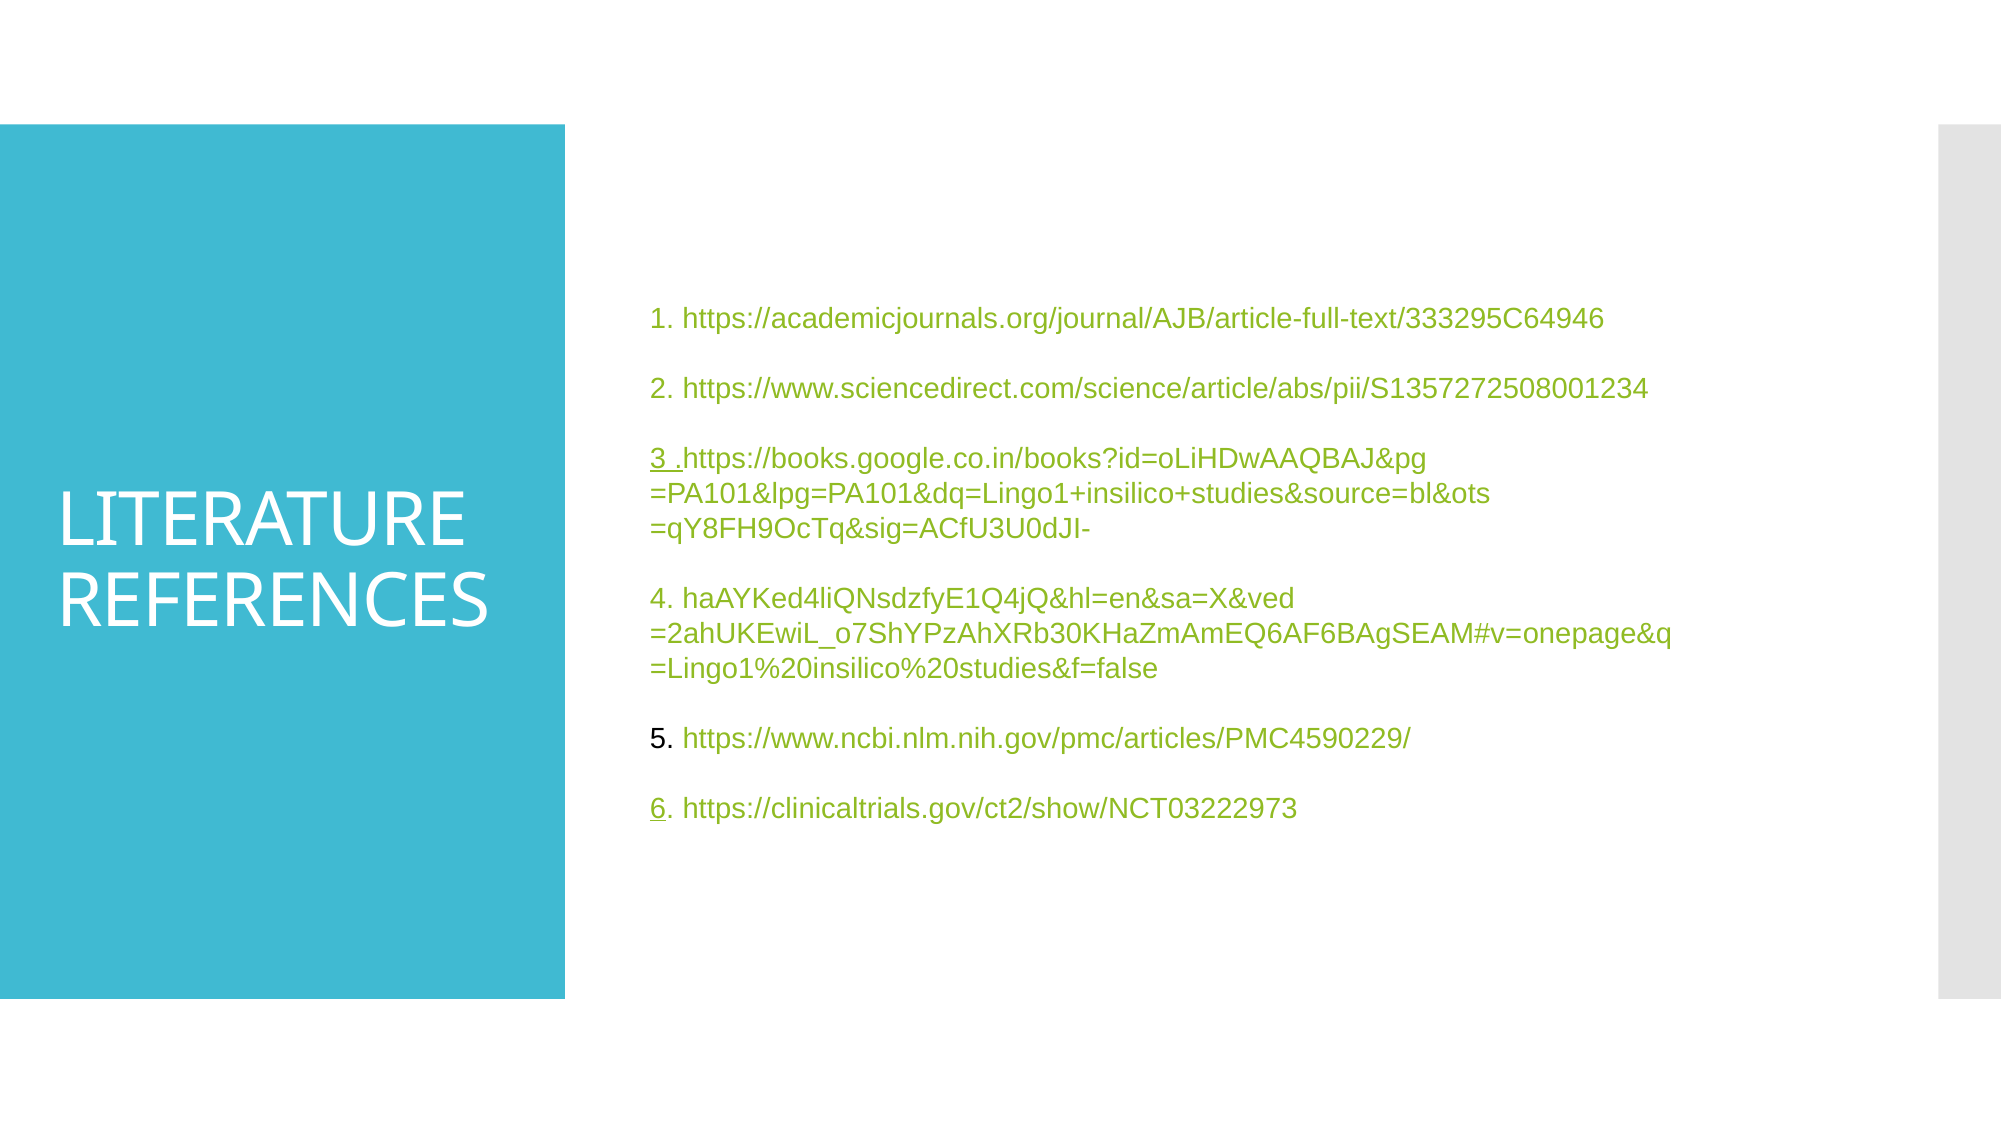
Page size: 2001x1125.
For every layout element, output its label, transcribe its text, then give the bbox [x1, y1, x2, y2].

title LITERATURE REFERENCES [41, 184, 525, 940]
list 1. https://academicjournals.org/journal/AJB/article-full-text/333295C64946 2. https://www.sciencedirect.com/science/article/abs/pii/S1357272508001234 3 .https://books.google.co.in/books?id=oLiHDwAAQBAJ&pg=PA101&lpg=PA101&dq=Lingo1+insilico+studies&source=bl&ots=qY8FH9OcTq&sig=ACfU3U0dJI- 4. haAYKed4liQNsdzfyE1Q4jQ&hl=en&sa=X&ved=2ahUKEwiL_o7ShYPzAhXRb30KHaZmAmEQ6AF6BAgSEAM#v=onepage&q=Lingo1%20insilico%20studies&f=false 5. https://www.ncbi.nlm.nih.gov/pmc/articles/PMC4590229/ 6. https://clinicaltrials.gov/ct2/show/NCT03222973 [634, 235, 1835, 889]
